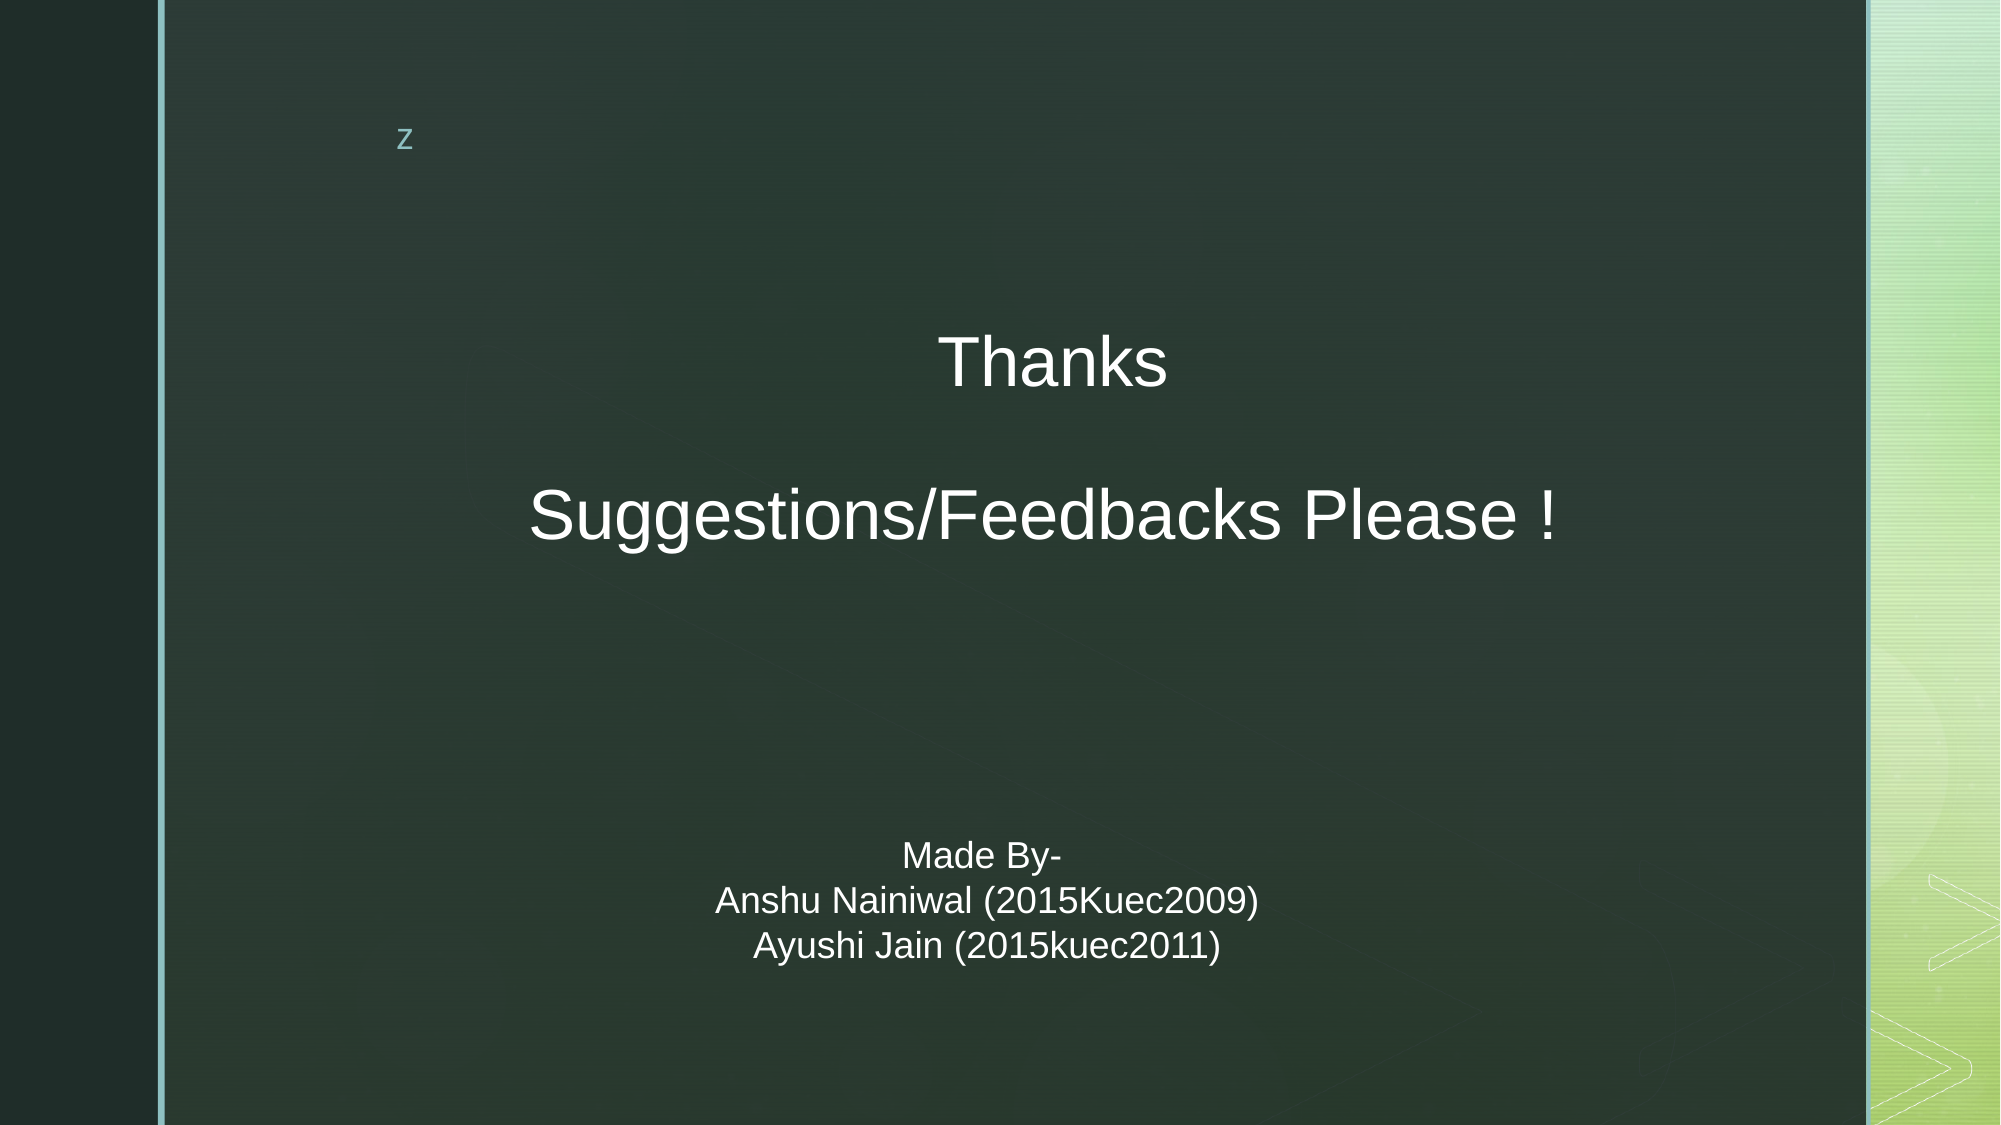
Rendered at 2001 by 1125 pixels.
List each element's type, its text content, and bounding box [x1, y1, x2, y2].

title Thanks Suggestions/Feedbacks Please ! [393, 318, 1714, 605]
picture [1871, 0, 2001, 1125]
text_box Made By- Anshu Nainiwal (2015Kuec2009) Ayushi Jain (2015kuec2011) [651, 823, 1324, 974]
